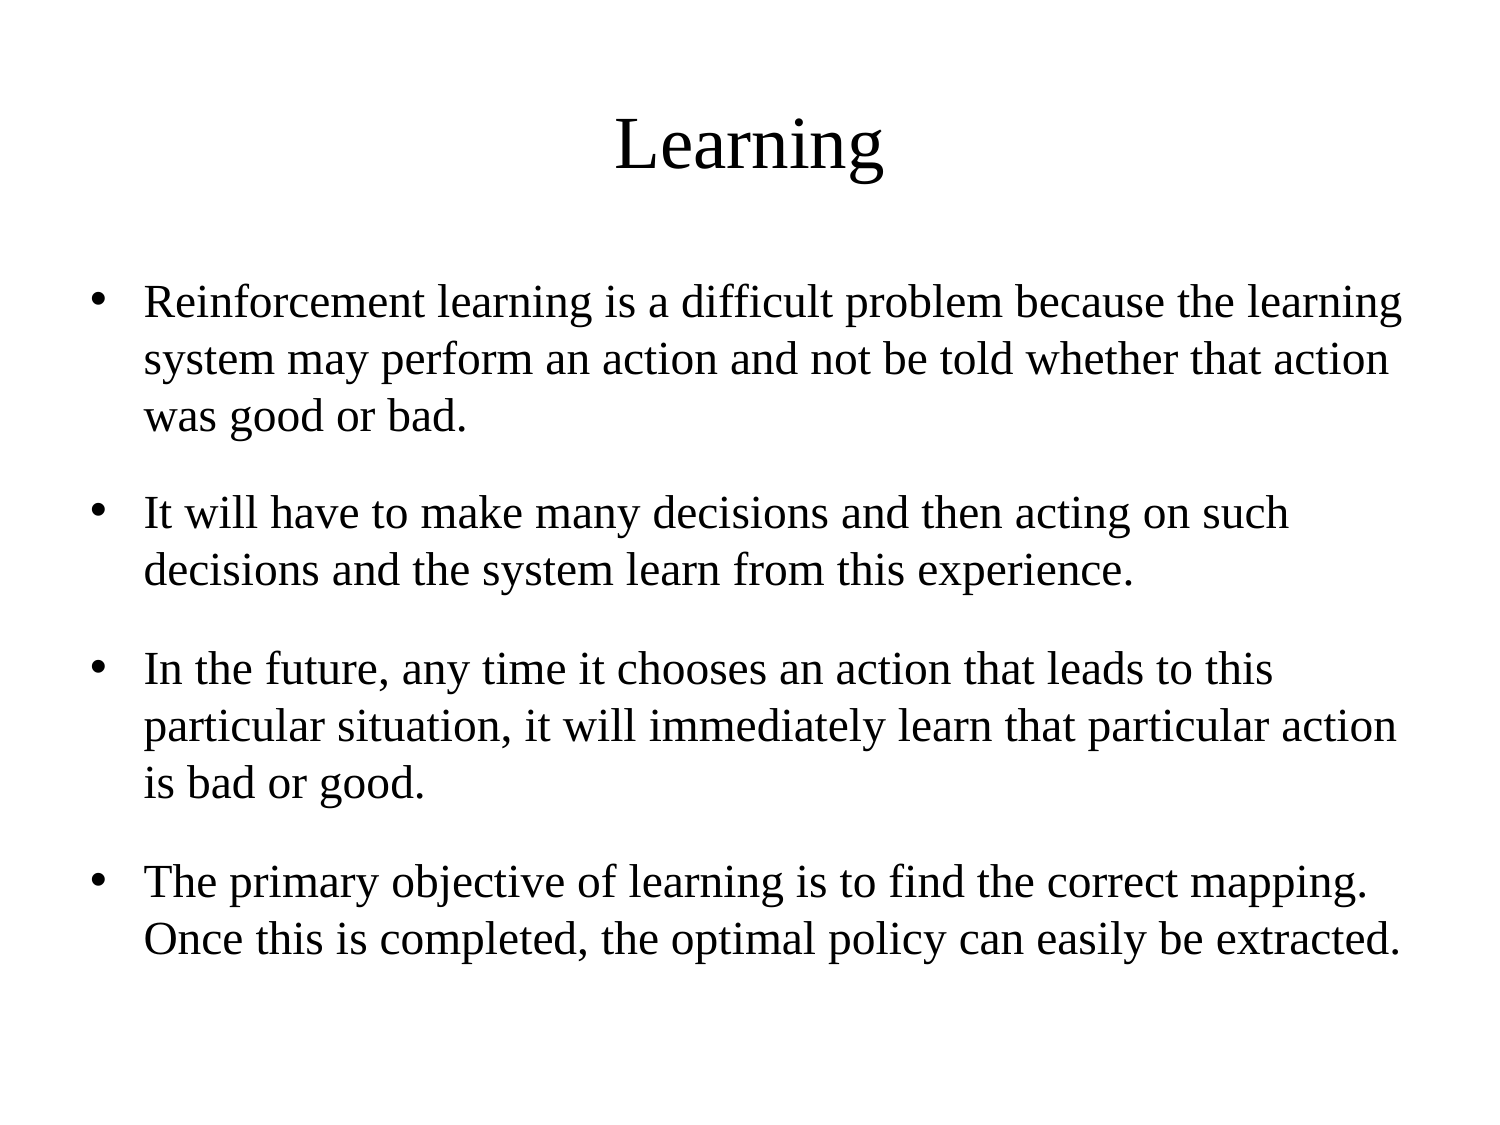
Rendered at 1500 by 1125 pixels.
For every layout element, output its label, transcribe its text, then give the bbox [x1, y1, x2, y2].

list Reinforcement learning is a difficult problem because the learning system may perform an action and not be told whether that action was good or bad. It will have to make many decisions and then acting on such decisions and the system learn from this experience. In the future, any time it chooses an action that leads to this particular situation, it will immediately learn that particular action is bad or good. The primary objective of learning is to find the correct mapping. Once this is completed, the optimal policy can easily be extracted. [75, 262, 1425, 1005]
title Learning [75, 45, 1425, 233]
